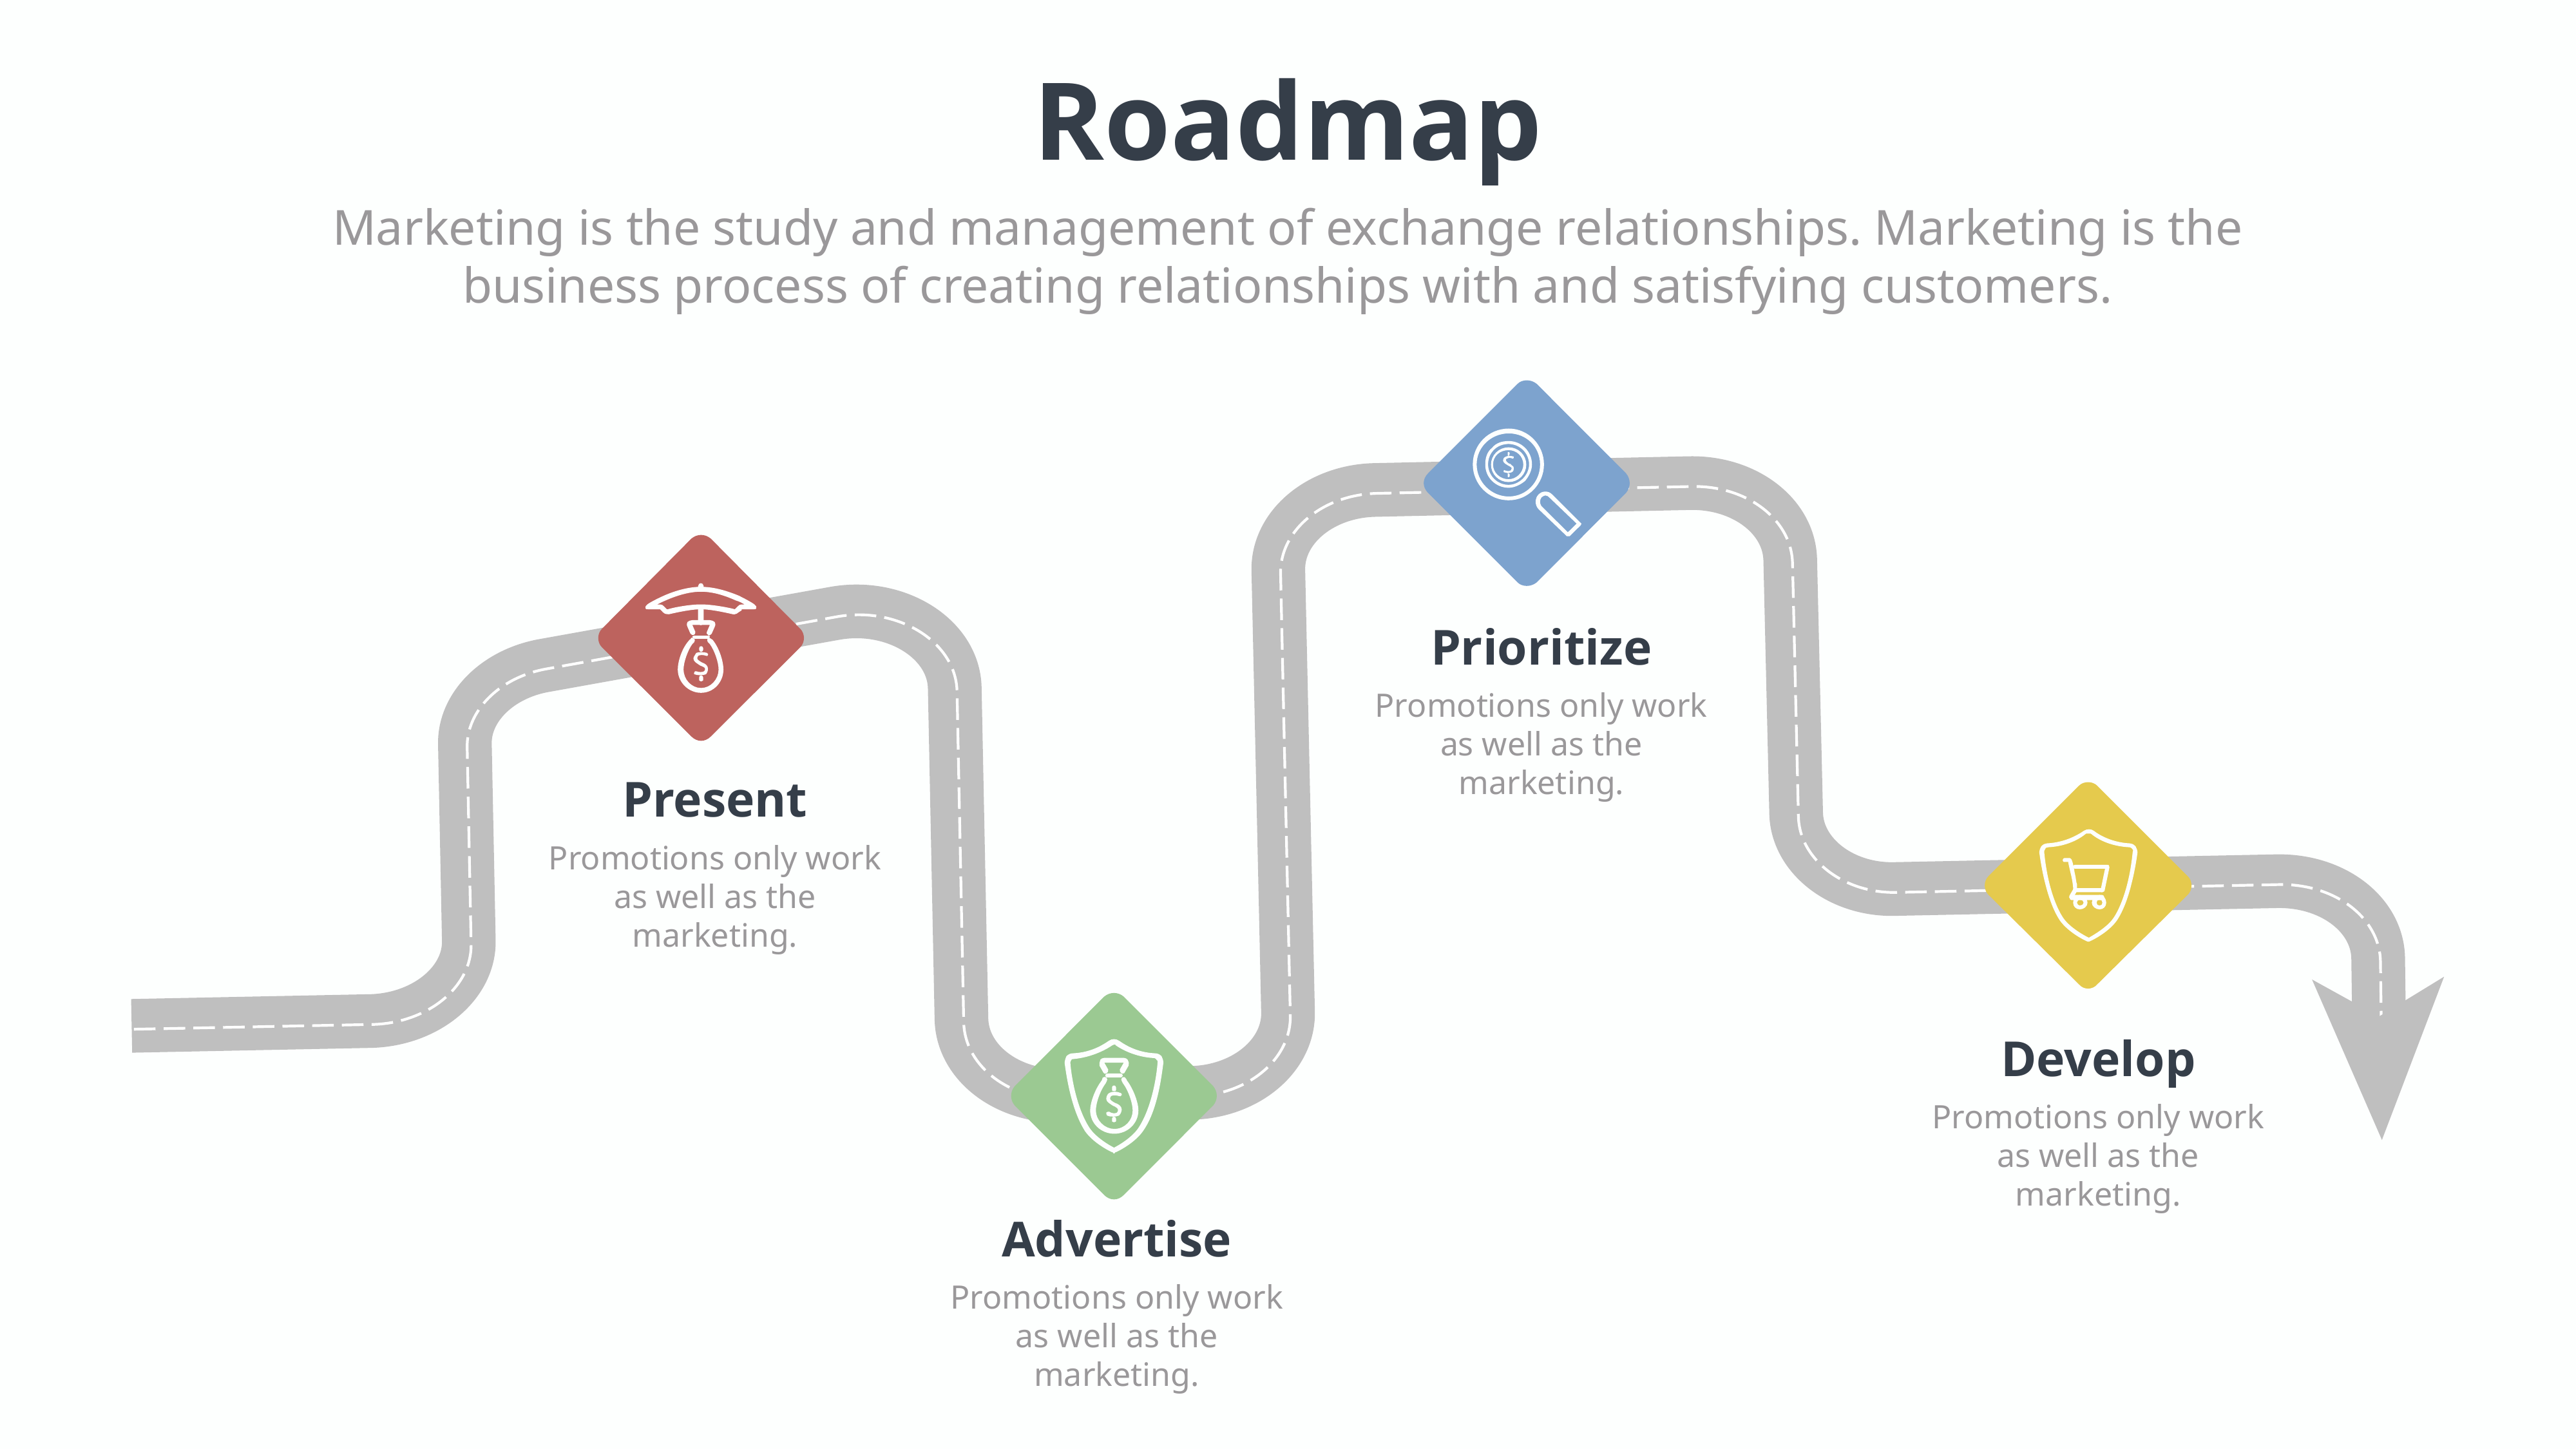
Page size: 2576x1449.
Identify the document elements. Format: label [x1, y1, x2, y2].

text_box [1106, 1092, 1122, 1117]
text_box [1424, 380, 1630, 586]
text_box [964, 1025, 1074, 1028]
text_box [962, 1029, 971, 1052]
text_box [692, 636, 711, 639]
text_box [1535, 491, 1582, 536]
text_box [2069, 889, 2077, 900]
text_box [1491, 447, 1527, 482]
text_box [1473, 428, 1544, 500]
text_box [2077, 888, 2101, 893]
text_box [1814, 857, 1985, 892]
text_box [1112, 1085, 1116, 1092]
text_box [699, 646, 703, 652]
text_box [281, 48, 2295, 319]
text_box [1112, 1116, 1116, 1122]
text_box [522, 764, 908, 920]
text_box [924, 1204, 1310, 1360]
text_box [598, 535, 805, 741]
text_box [2074, 864, 2109, 869]
text_box [645, 587, 757, 614]
text_box [1090, 1077, 1139, 1134]
text_box [1105, 1073, 1123, 1078]
text_box [1156, 486, 2381, 1094]
text_box [2067, 858, 2077, 893]
text_box [1905, 1023, 2291, 1180]
text_box [699, 675, 703, 682]
text_box [1985, 782, 2192, 989]
text_box [2092, 897, 2106, 910]
text_box [2039, 829, 2138, 942]
text_box [1485, 440, 1532, 488]
text_box [2312, 976, 2445, 1141]
text_box [2191, 881, 2365, 920]
text_box [2073, 900, 2088, 910]
text_box [678, 638, 724, 693]
text_box [793, 611, 942, 650]
text_box [1348, 611, 1735, 768]
text_box [1099, 1057, 1129, 1074]
text_box [131, 654, 611, 1026]
text_box [2070, 895, 2104, 900]
text_box [2063, 858, 2069, 862]
text_box [698, 583, 704, 592]
text_box [1011, 992, 1217, 1200]
text_box [693, 652, 709, 676]
text_box [687, 620, 716, 636]
text_box [698, 610, 704, 620]
text_box [2100, 864, 2110, 893]
text_box [1630, 483, 1776, 520]
text_box [133, 614, 1071, 1089]
text_box [1064, 1039, 1164, 1154]
text_box [1503, 455, 1514, 473]
text_box [1153, 489, 1426, 1028]
